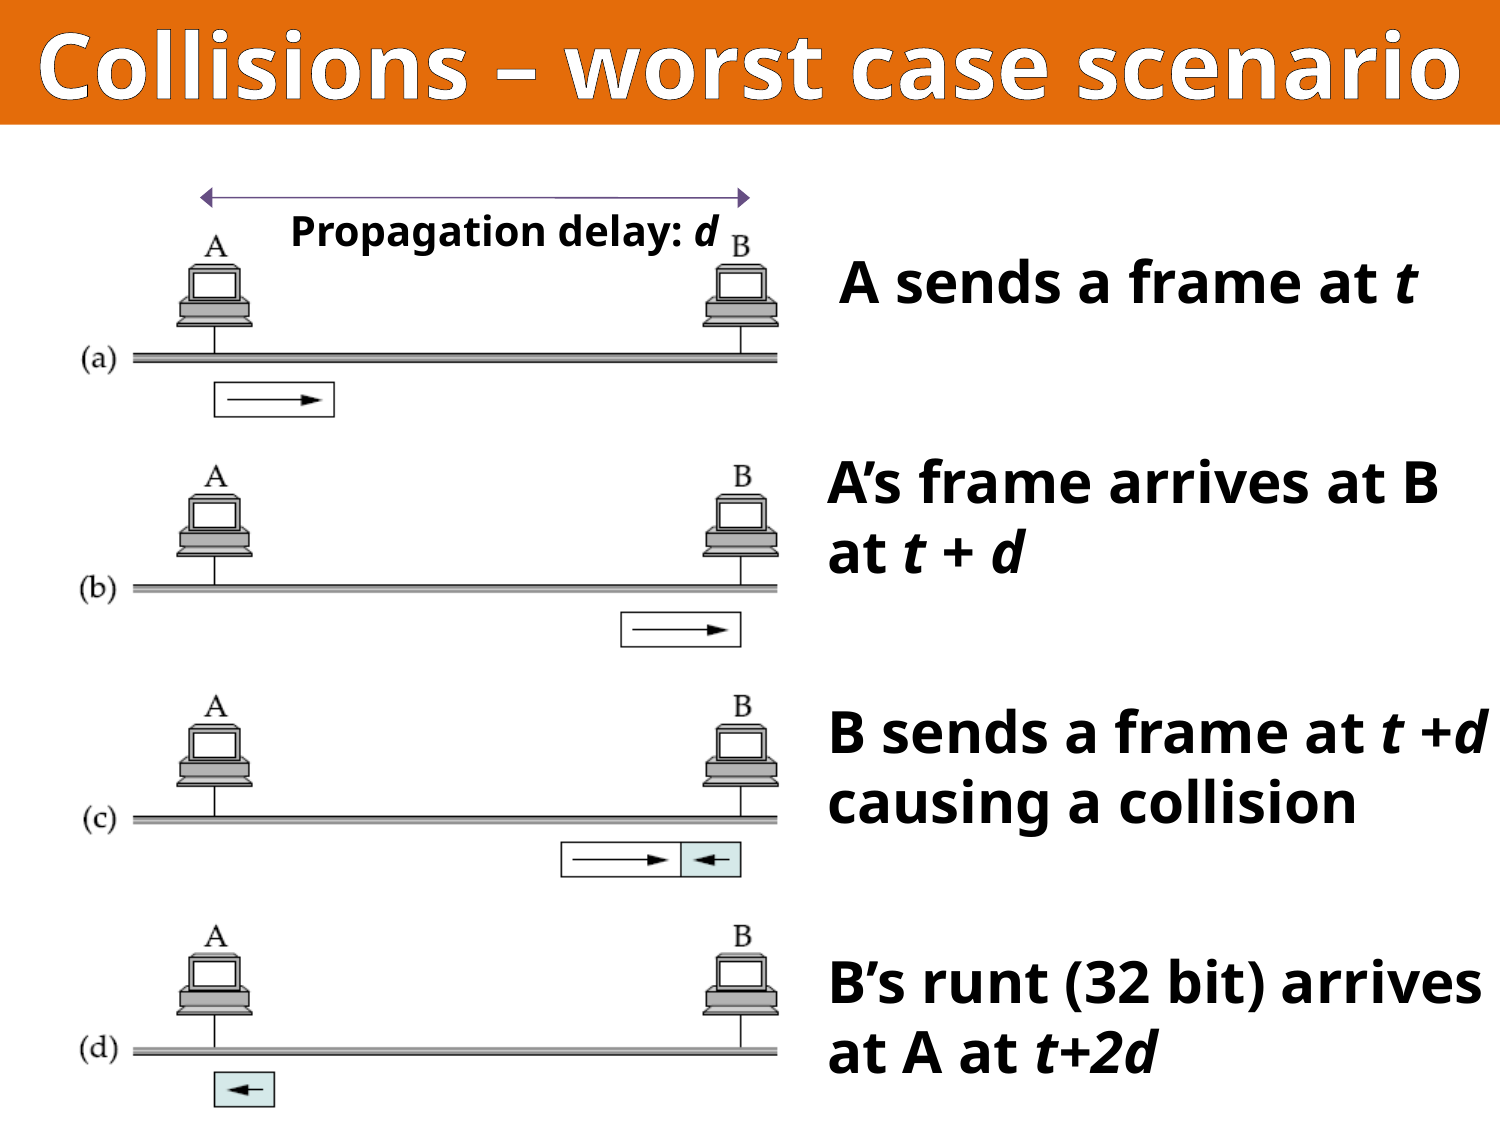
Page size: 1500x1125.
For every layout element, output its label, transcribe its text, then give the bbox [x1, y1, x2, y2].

text_box Collisions – worst case scenario [0, 0, 1500, 125]
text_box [199, 196, 751, 263]
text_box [74, 218, 1500, 1112]
